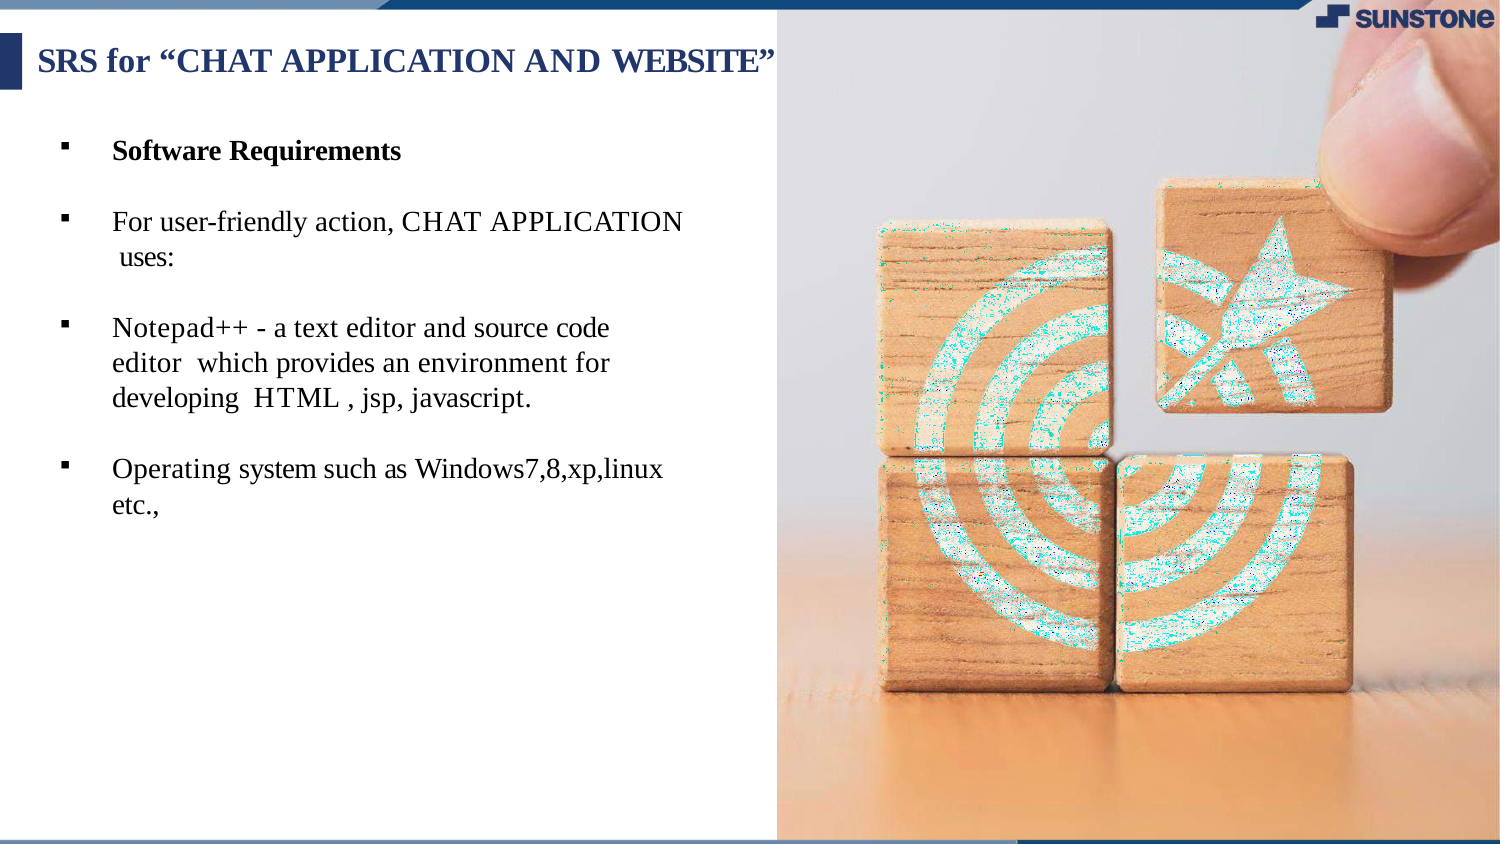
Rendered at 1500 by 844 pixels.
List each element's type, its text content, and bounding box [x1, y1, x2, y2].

text_box Software Requirements For user-friendly action, CHAT APPLICATION uses: Notepad++ - a text editor and source code editor which provides an environment for developing HTML , jsp, javascript. Operating system such as Windows7,8,xp,linux etc., [58, 179, 690, 520]
title SRS for “CHAT APPLICATION AND WEBSITE” [35, 35, 782, 179]
picture [0, 0, 1500, 844]
